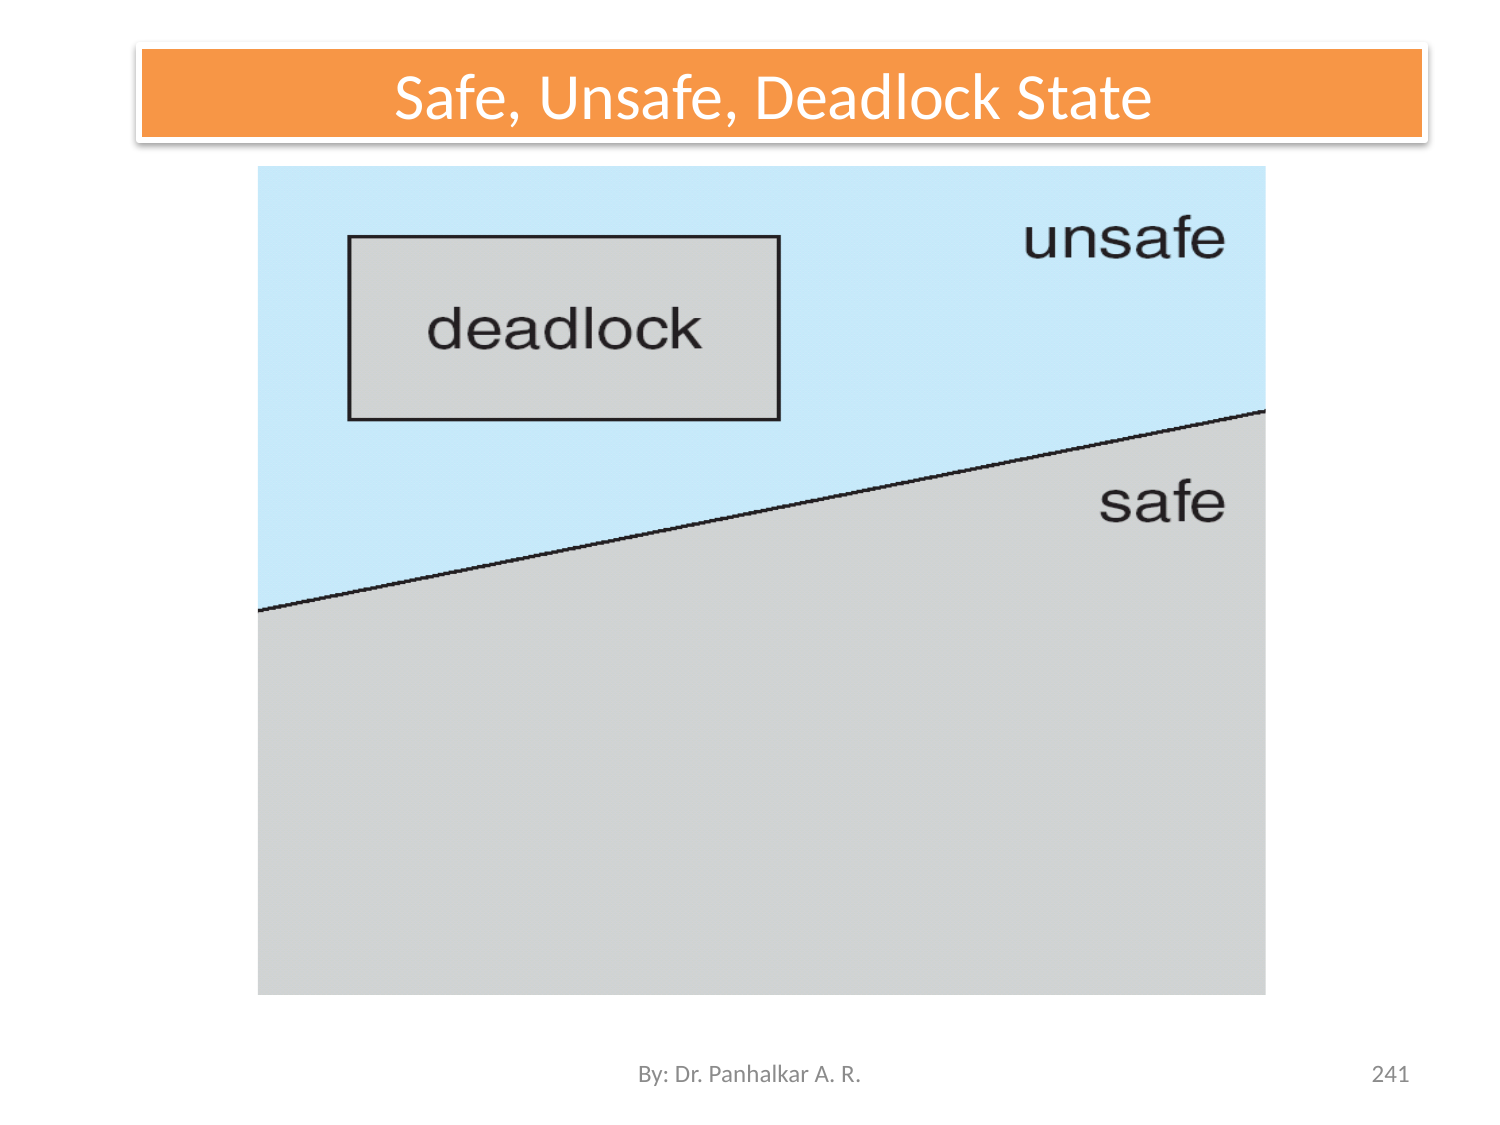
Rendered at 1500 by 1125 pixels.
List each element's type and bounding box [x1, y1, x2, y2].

picture [257, 165, 1266, 996]
footer [512, 1042, 988, 1103]
title [136, 42, 1428, 143]
slide_number [1074, 1042, 1425, 1103]
